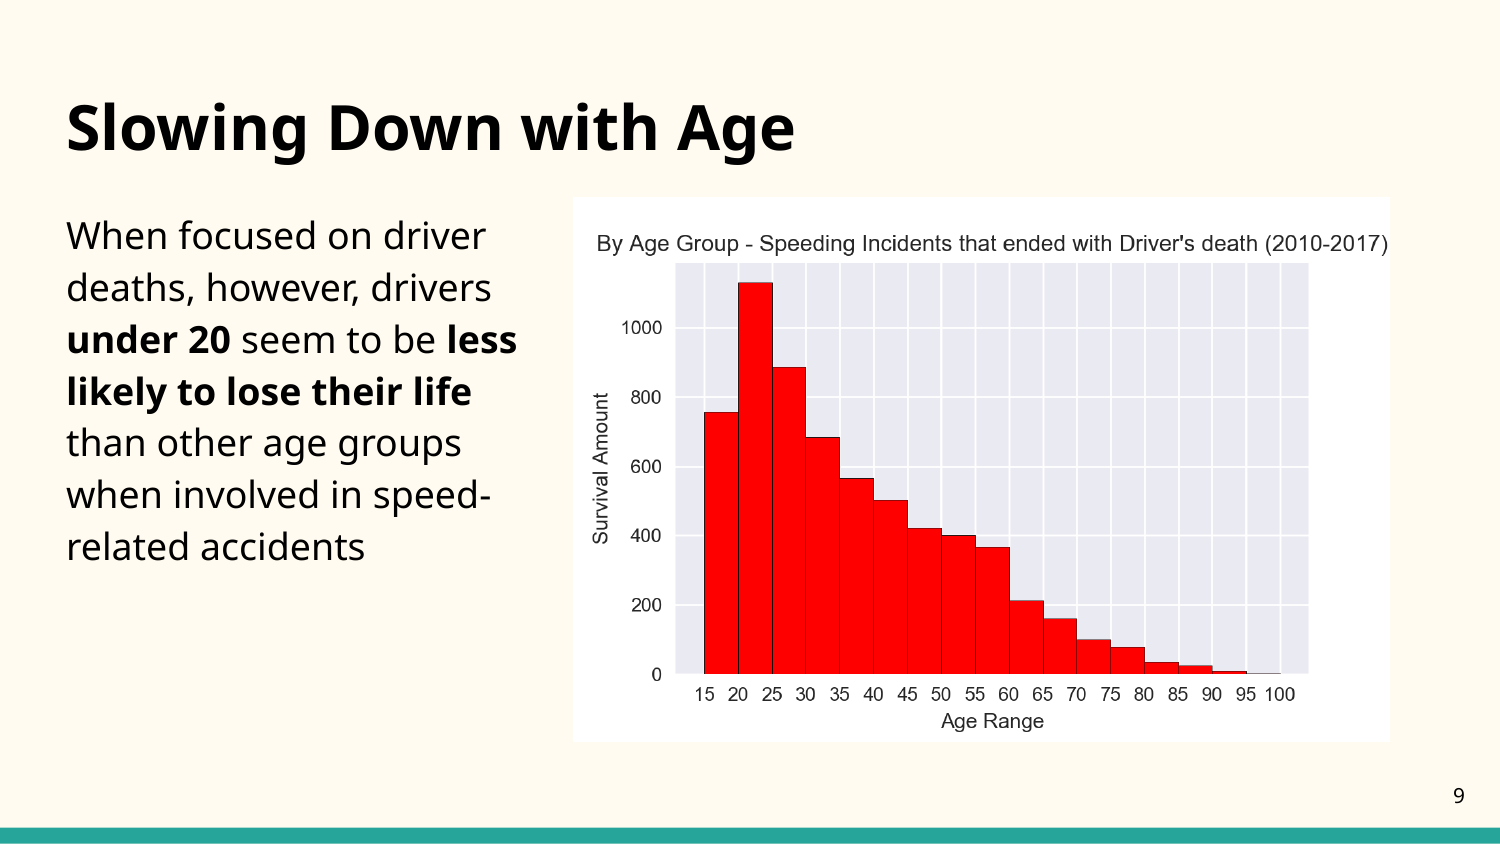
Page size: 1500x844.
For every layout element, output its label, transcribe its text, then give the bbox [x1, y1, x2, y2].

list When focused on driver deaths, however, drivers under 20 seem to be less likely to lose their life than other age groups when involved in speed-related accidents [51, 190, 550, 748]
slide_number ‹#› [1389, 764, 1480, 830]
picture [573, 197, 1390, 742]
title Slowing Down with Age [51, 72, 1449, 174]
